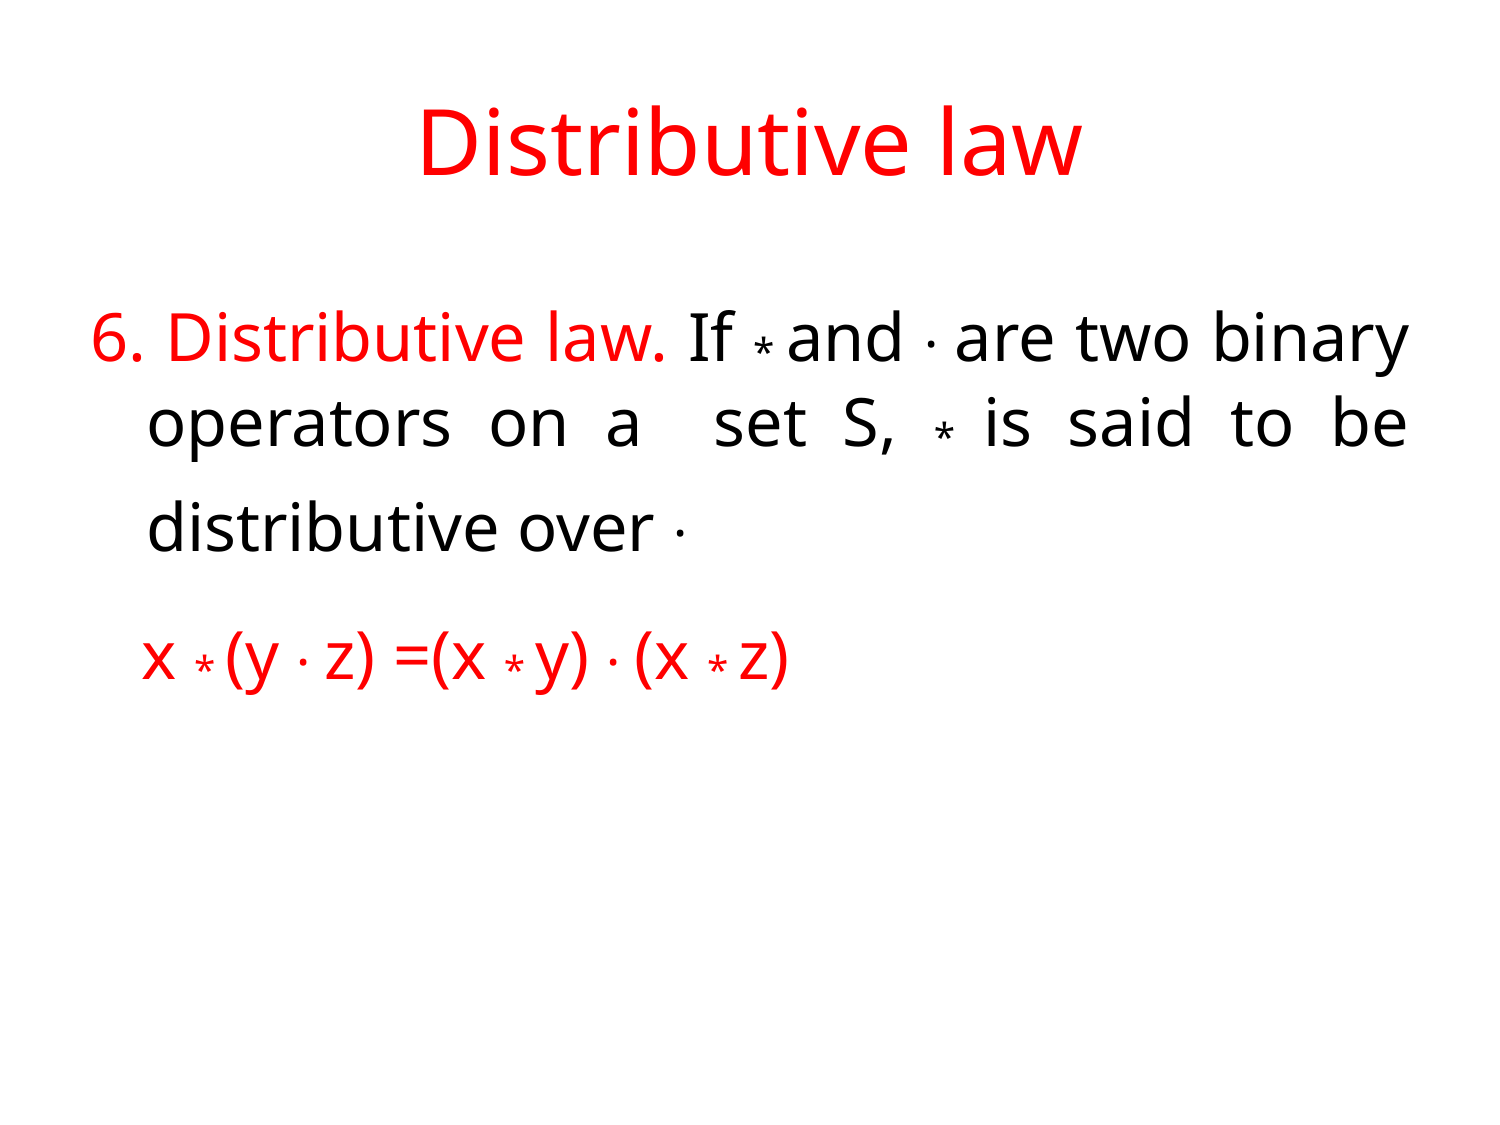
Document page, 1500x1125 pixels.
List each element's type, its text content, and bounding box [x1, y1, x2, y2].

list 6. Distributive law. If * and . are two binary operators on a set S, * is said to be distributive over . x * (y . z) =(x * y) . (x * z) [75, 262, 1425, 1005]
title Distributive law [75, 45, 1425, 233]
